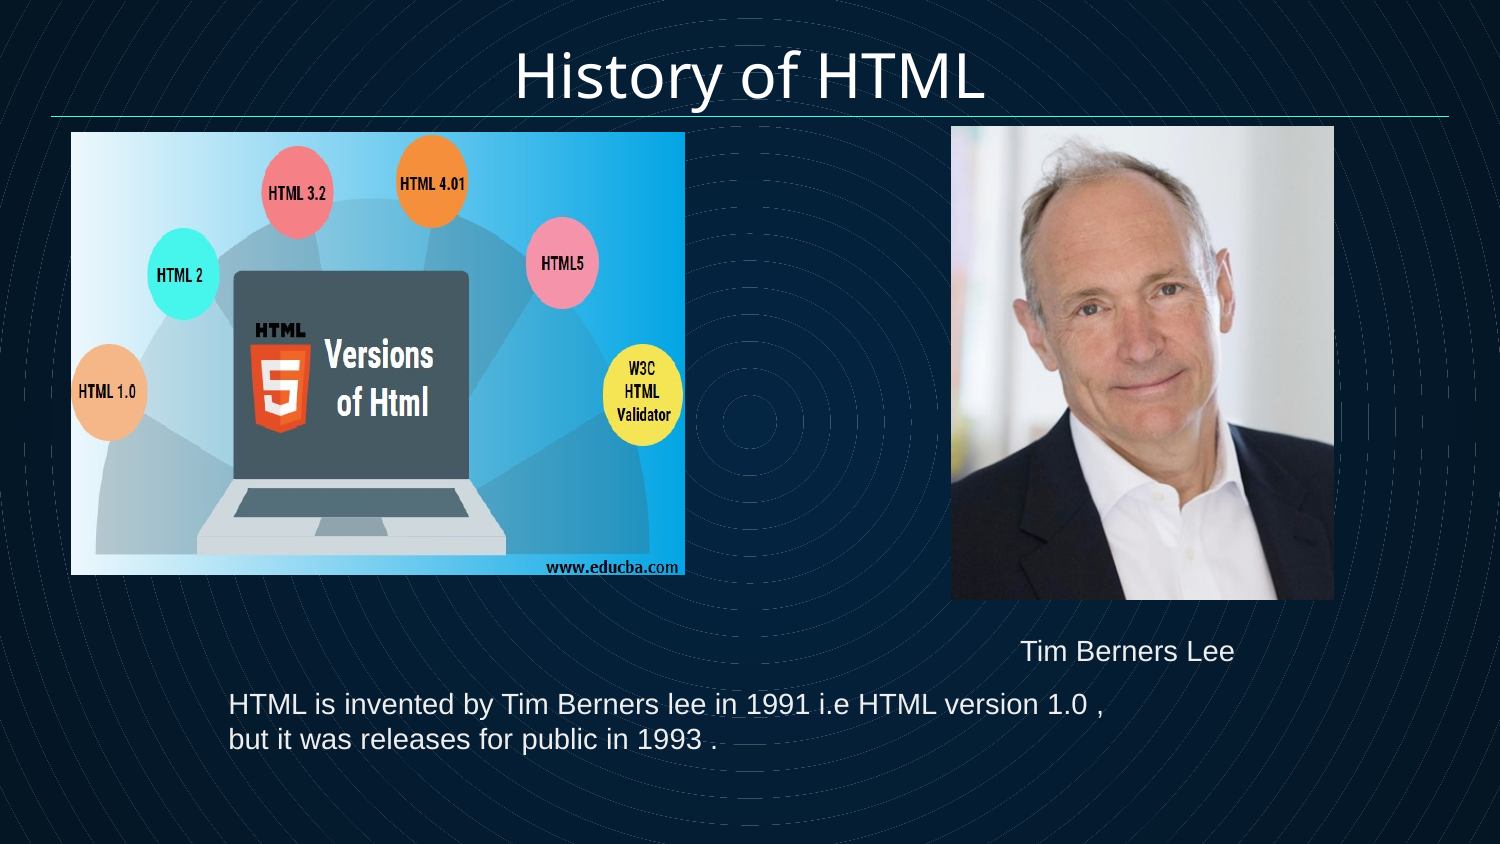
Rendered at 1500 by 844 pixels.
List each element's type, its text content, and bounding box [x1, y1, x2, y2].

picture [70, 132, 683, 576]
title History of HTML [51, 26, 1449, 116]
picture [951, 125, 1334, 600]
text_box Tim Berners Lee [1005, 624, 1387, 675]
text_box HTML is invented by Tim Berners lee in 1991 i.e HTML version 1.0 , but it was releases for public in 1993 . [213, 677, 1168, 763]
title History of HTML [1336, 122, 1449, 127]
title History of HTML [51, 123, 949, 127]
